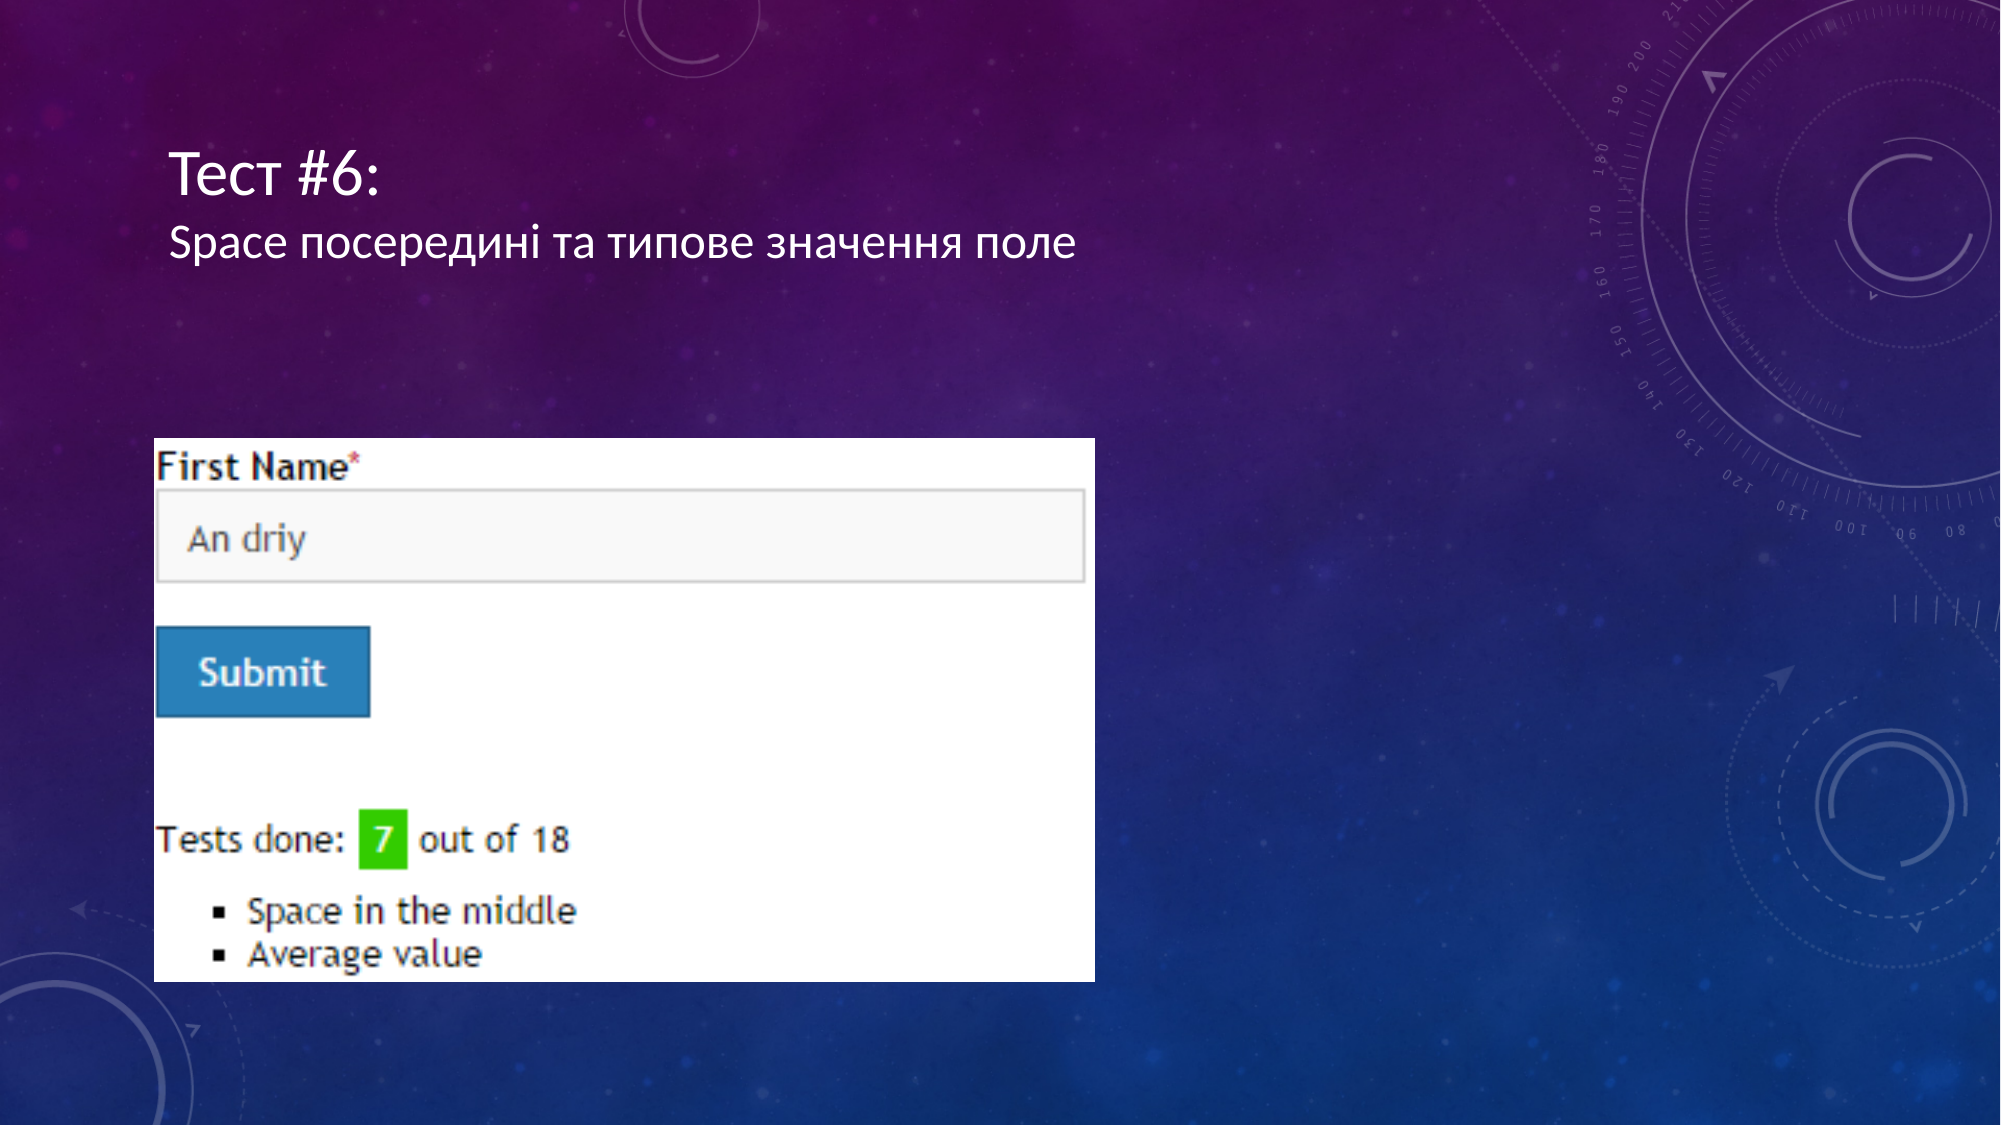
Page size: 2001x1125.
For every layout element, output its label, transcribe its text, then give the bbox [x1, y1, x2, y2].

picture [0, 0, 2001, 1125]
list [153, 438, 1095, 982]
text_box Тест #6: Space посередині та типове значення поле [153, 121, 1267, 277]
